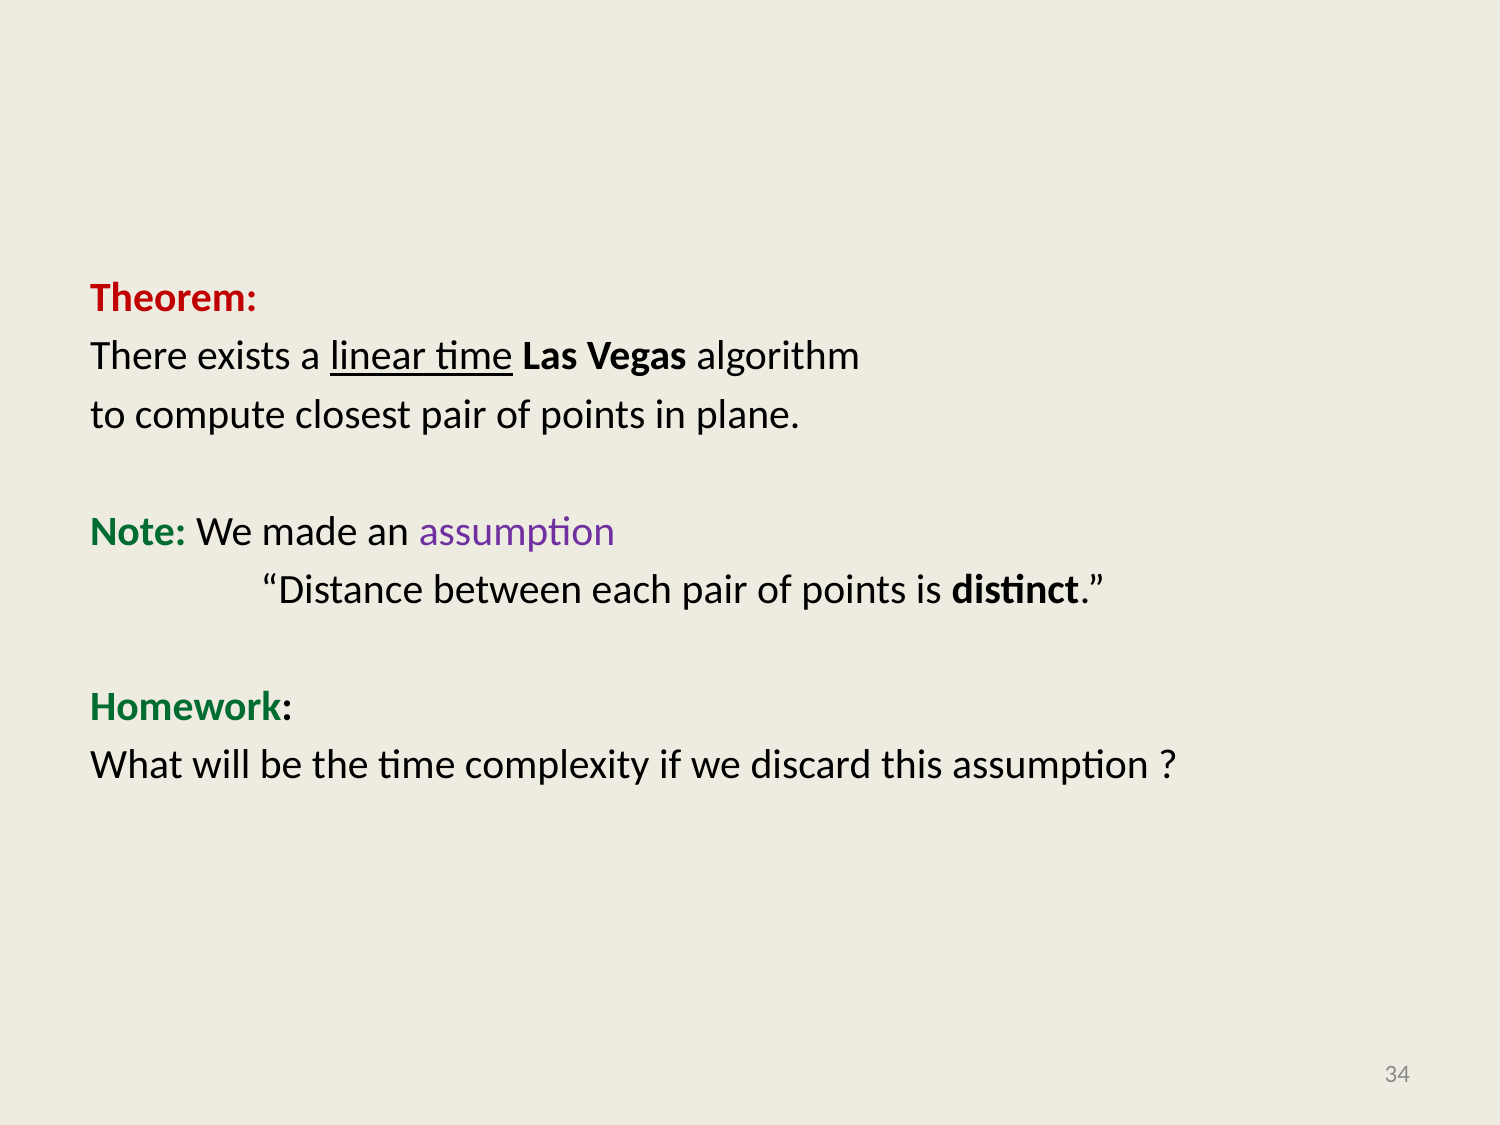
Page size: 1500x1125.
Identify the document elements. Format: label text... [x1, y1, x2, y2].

slide_number 34 [1074, 1042, 1425, 1103]
list Theorem: There exists a linear time Las Vegas algorithm to compute closest pair of points in plane. Note: We made an assumption “Distance between each pair of points is distinct.” Homework: What will be the time complexity if we discard this assumption ? [75, 262, 1425, 1005]
